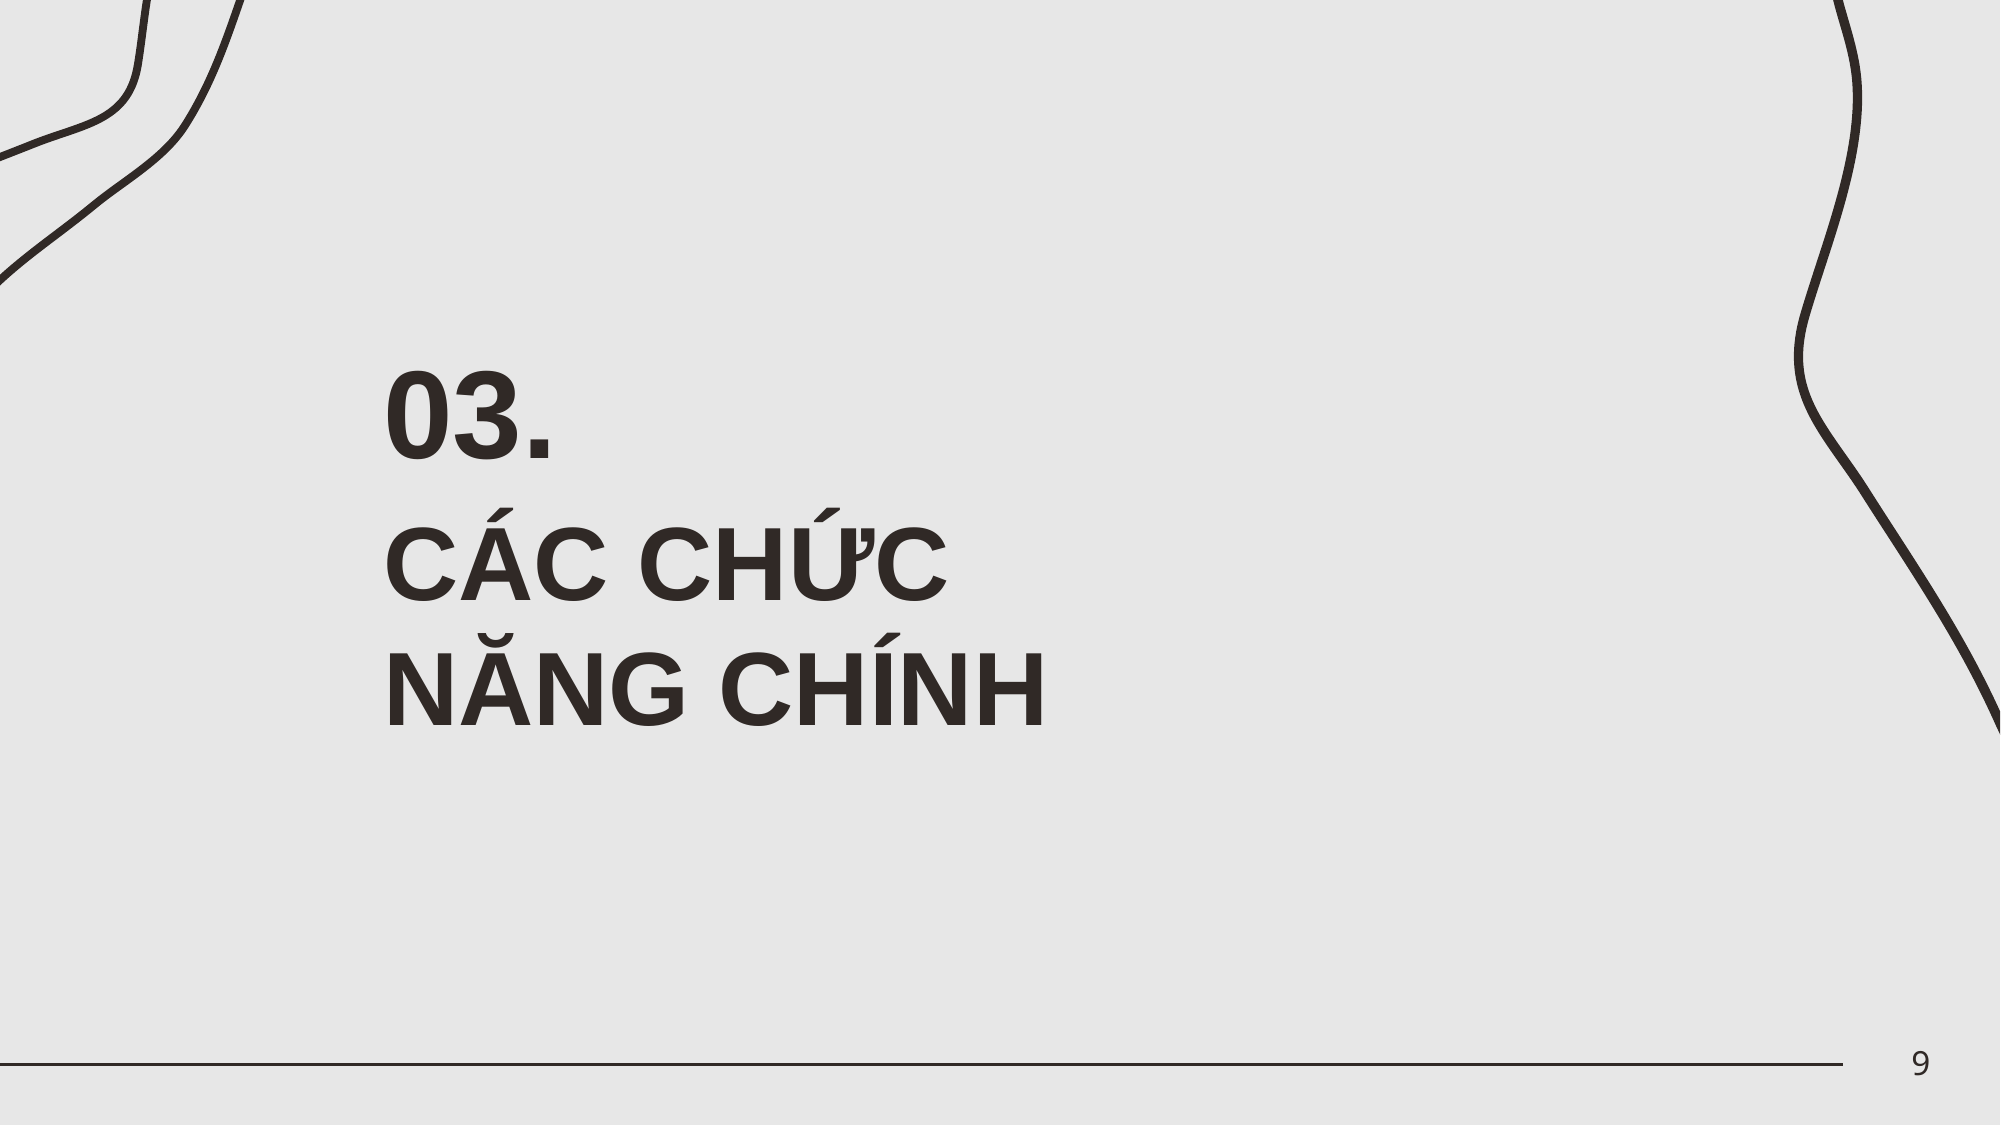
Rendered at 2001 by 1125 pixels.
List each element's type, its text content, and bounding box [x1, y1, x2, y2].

title CÁC CHỨC NĂNG CHÍNH [368, 500, 1080, 742]
text_box 9 [1384, 1012, 1951, 1117]
title 03. [368, 333, 1200, 499]
